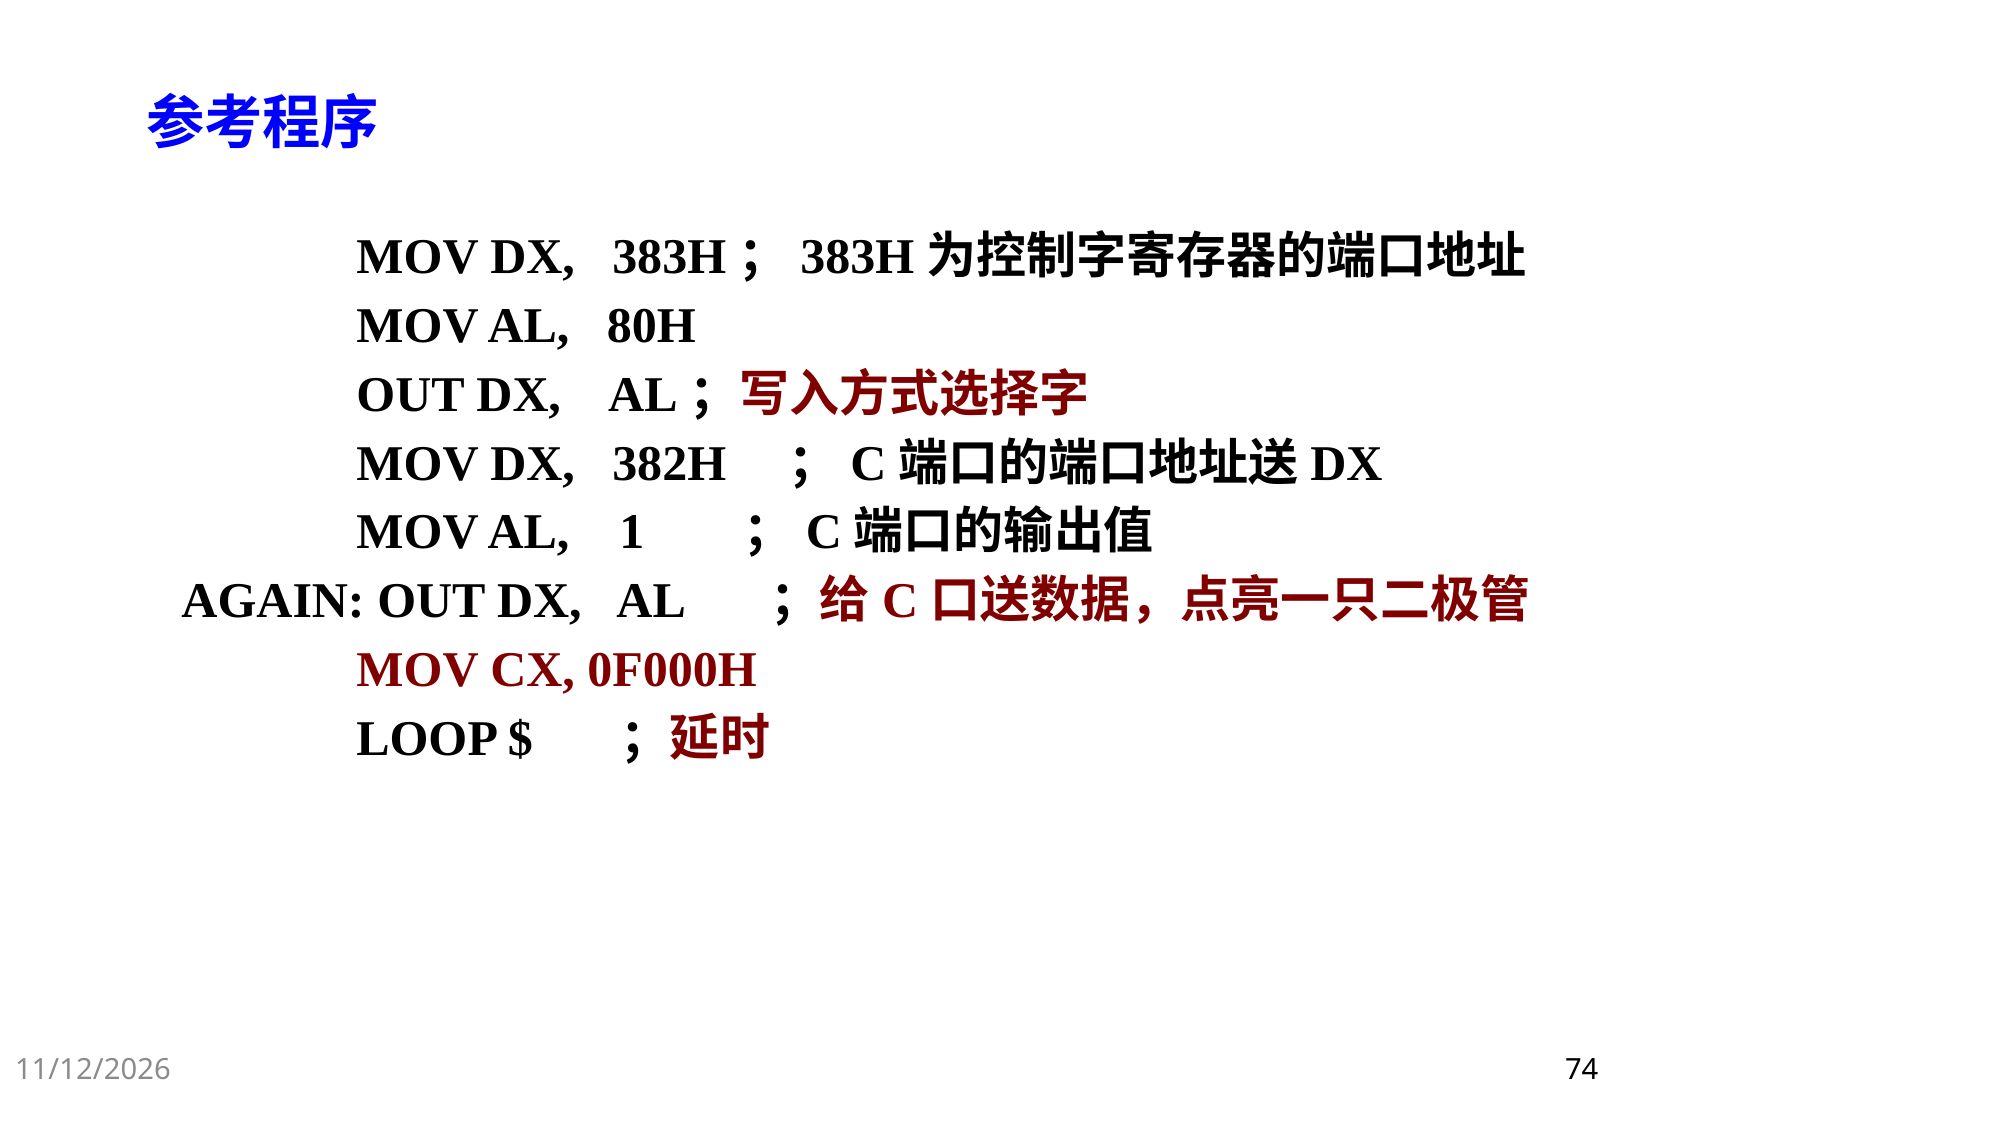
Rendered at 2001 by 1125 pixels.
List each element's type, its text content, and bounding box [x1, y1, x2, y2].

text_box 参考程序 [131, 67, 450, 130]
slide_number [0, 1042, 450, 1103]
list MOV DX, 383H；383H为控制字寄存器的端口地址 MOV AL, 80H OUT DX, AL；写入方式选择字 MOV DX, 382H ；C端口的端口地址送DX MOV AL, 1 ；C端口的输出值 AGAIN: OUT DX, AL ；给C口送数据，点亮一只二极管 MOV CX, 0F000H LOOP $ ；延时 [169, 185, 2000, 996]
slide_number 74 [1550, 1042, 2000, 1103]
